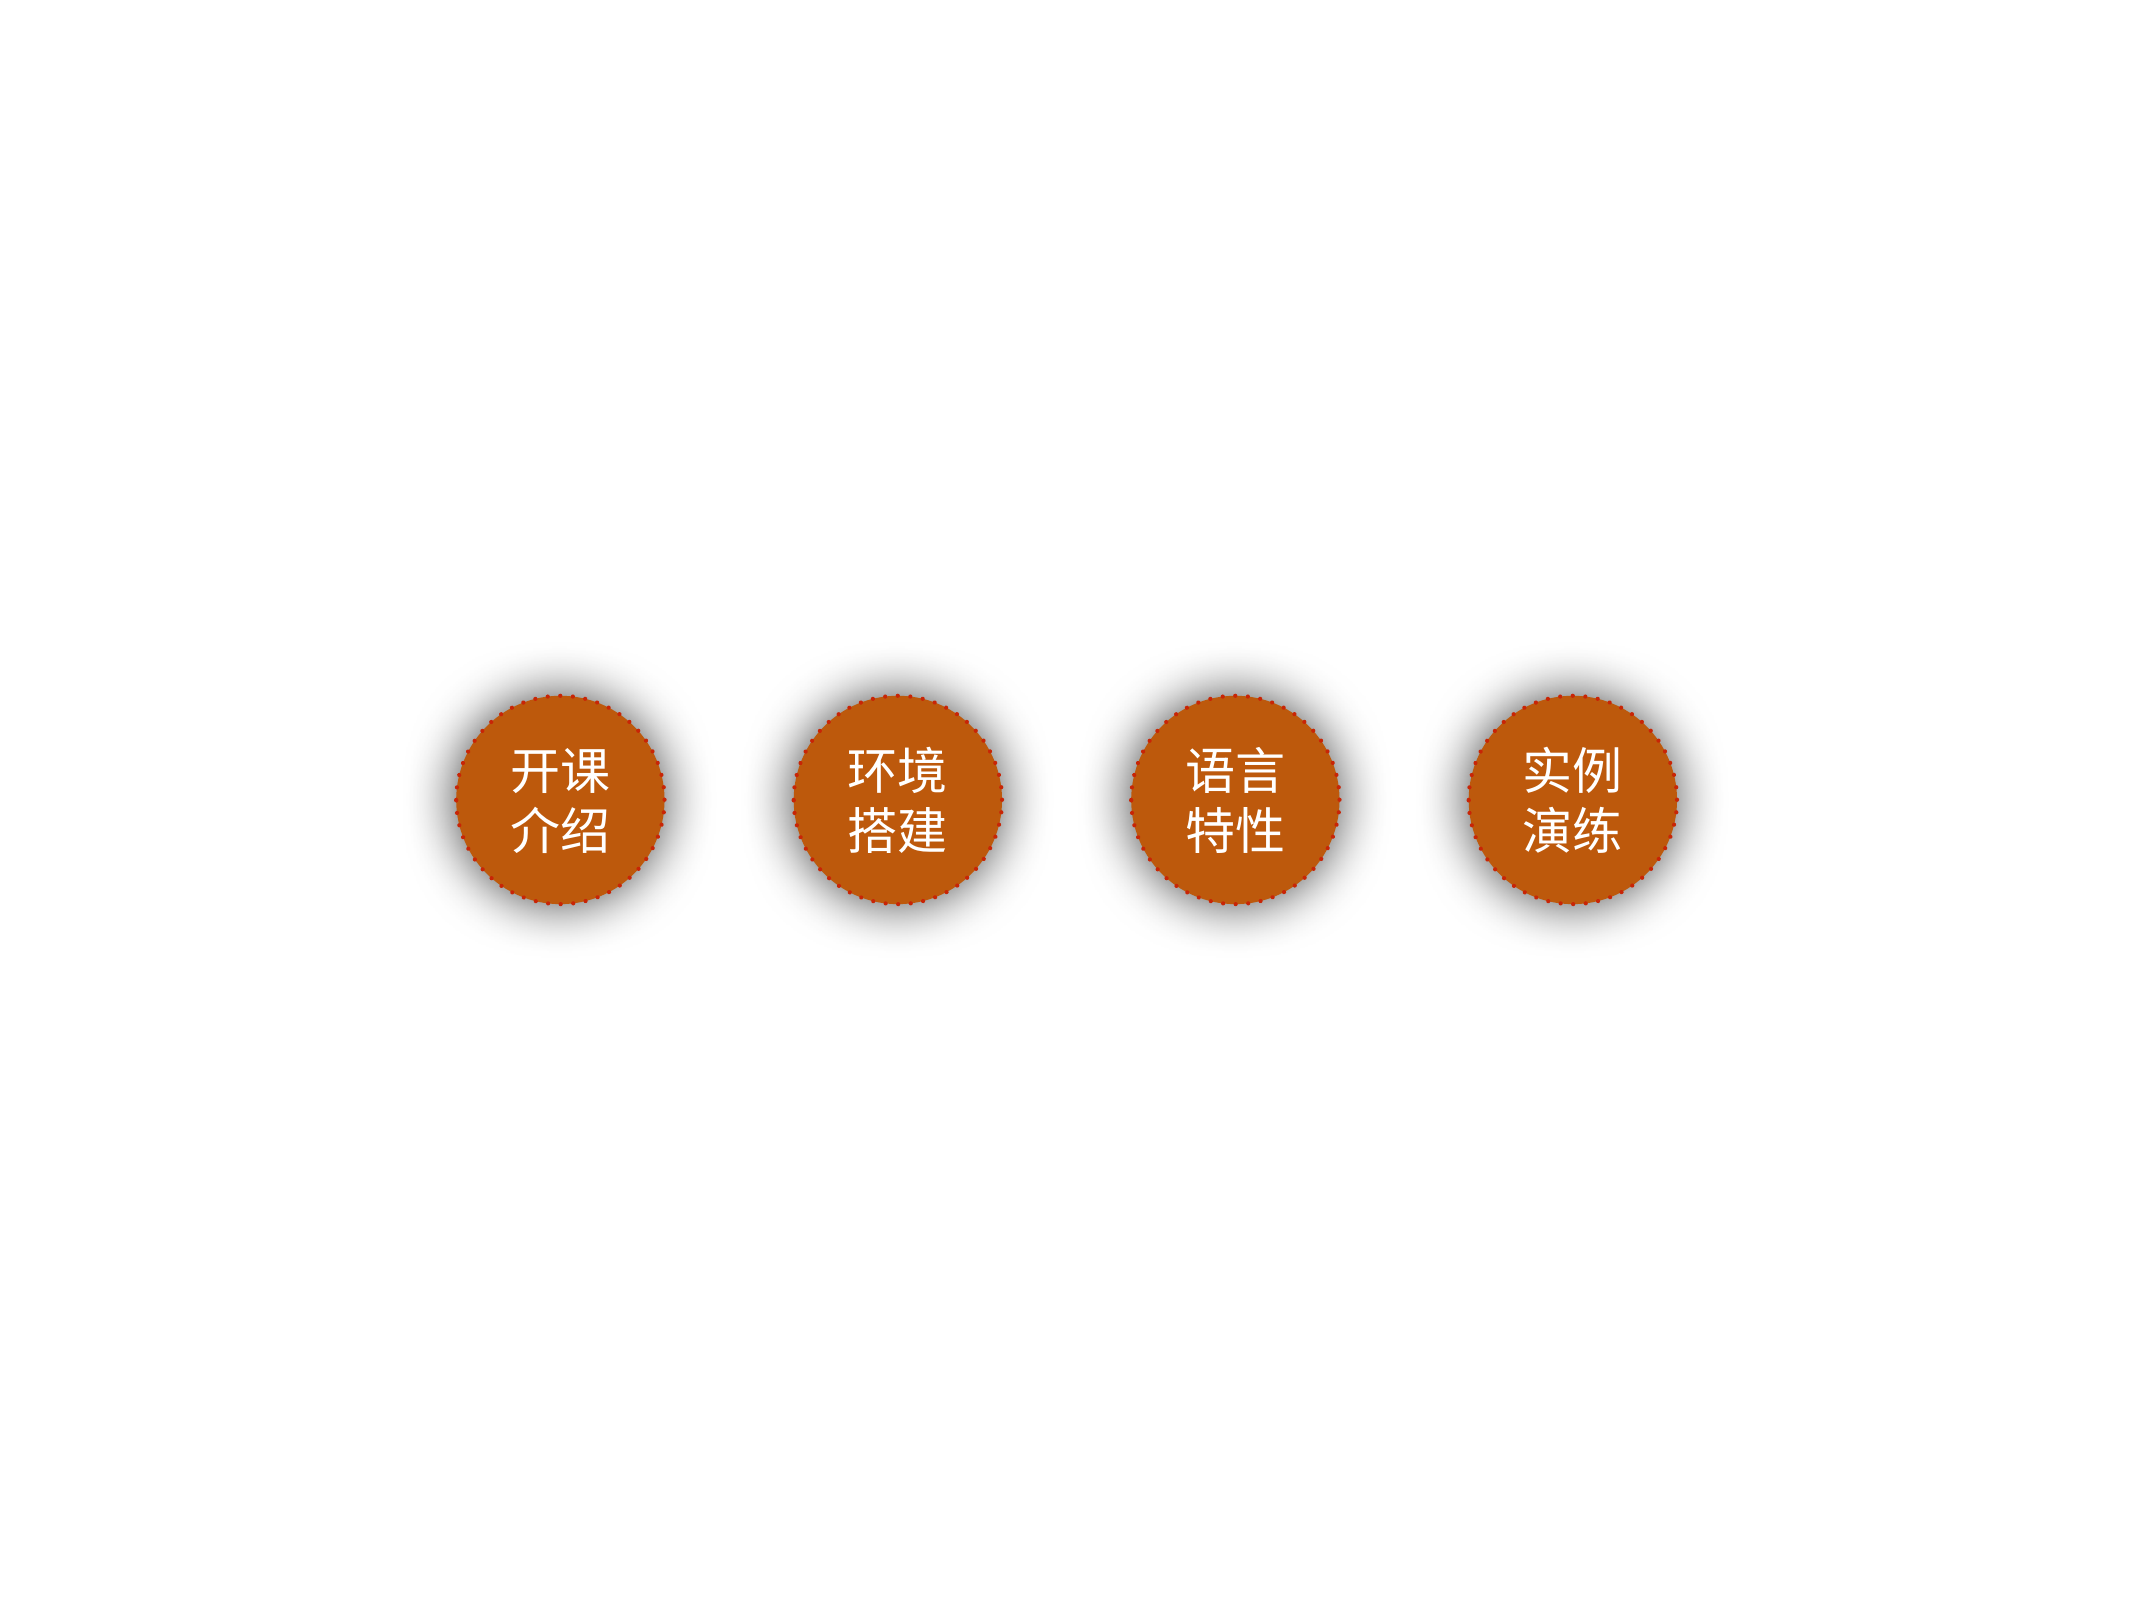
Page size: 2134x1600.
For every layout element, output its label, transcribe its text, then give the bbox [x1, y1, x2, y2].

text_box 开课介绍 [456, 695, 665, 905]
text_box 语言特性 [1131, 695, 1340, 905]
text_box 环境搭建 [793, 695, 1003, 905]
text_box 实例演练 [1468, 695, 1678, 905]
